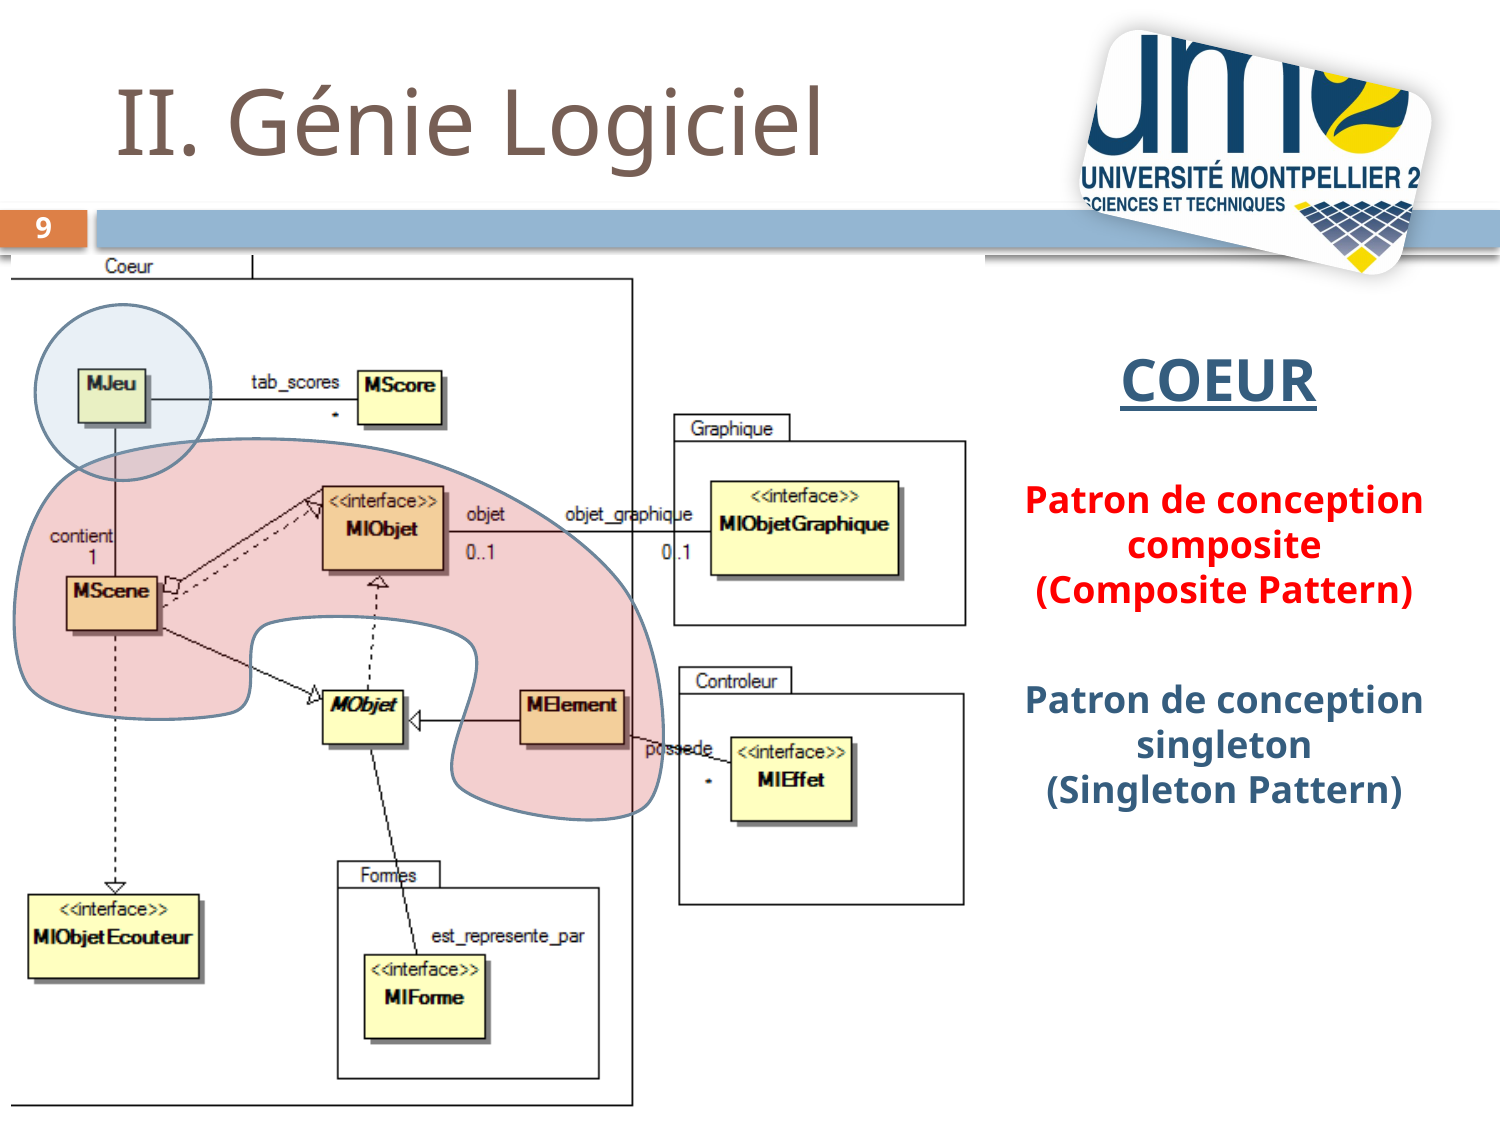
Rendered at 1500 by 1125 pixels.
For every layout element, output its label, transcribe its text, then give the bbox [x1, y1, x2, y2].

slide_number 9 [0, 208, 88, 249]
text_box COEUR [1078, 336, 1360, 421]
picture [11, 255, 985, 1125]
title II. Génie Logiciel [100, 37, 1079, 200]
picture [1079, 29, 1432, 275]
text_box Patron de conception composite (Composite Pattern) [996, 468, 1454, 619]
text_box Patron de conception singleton (Singleton Pattern) [996, 668, 1454, 819]
